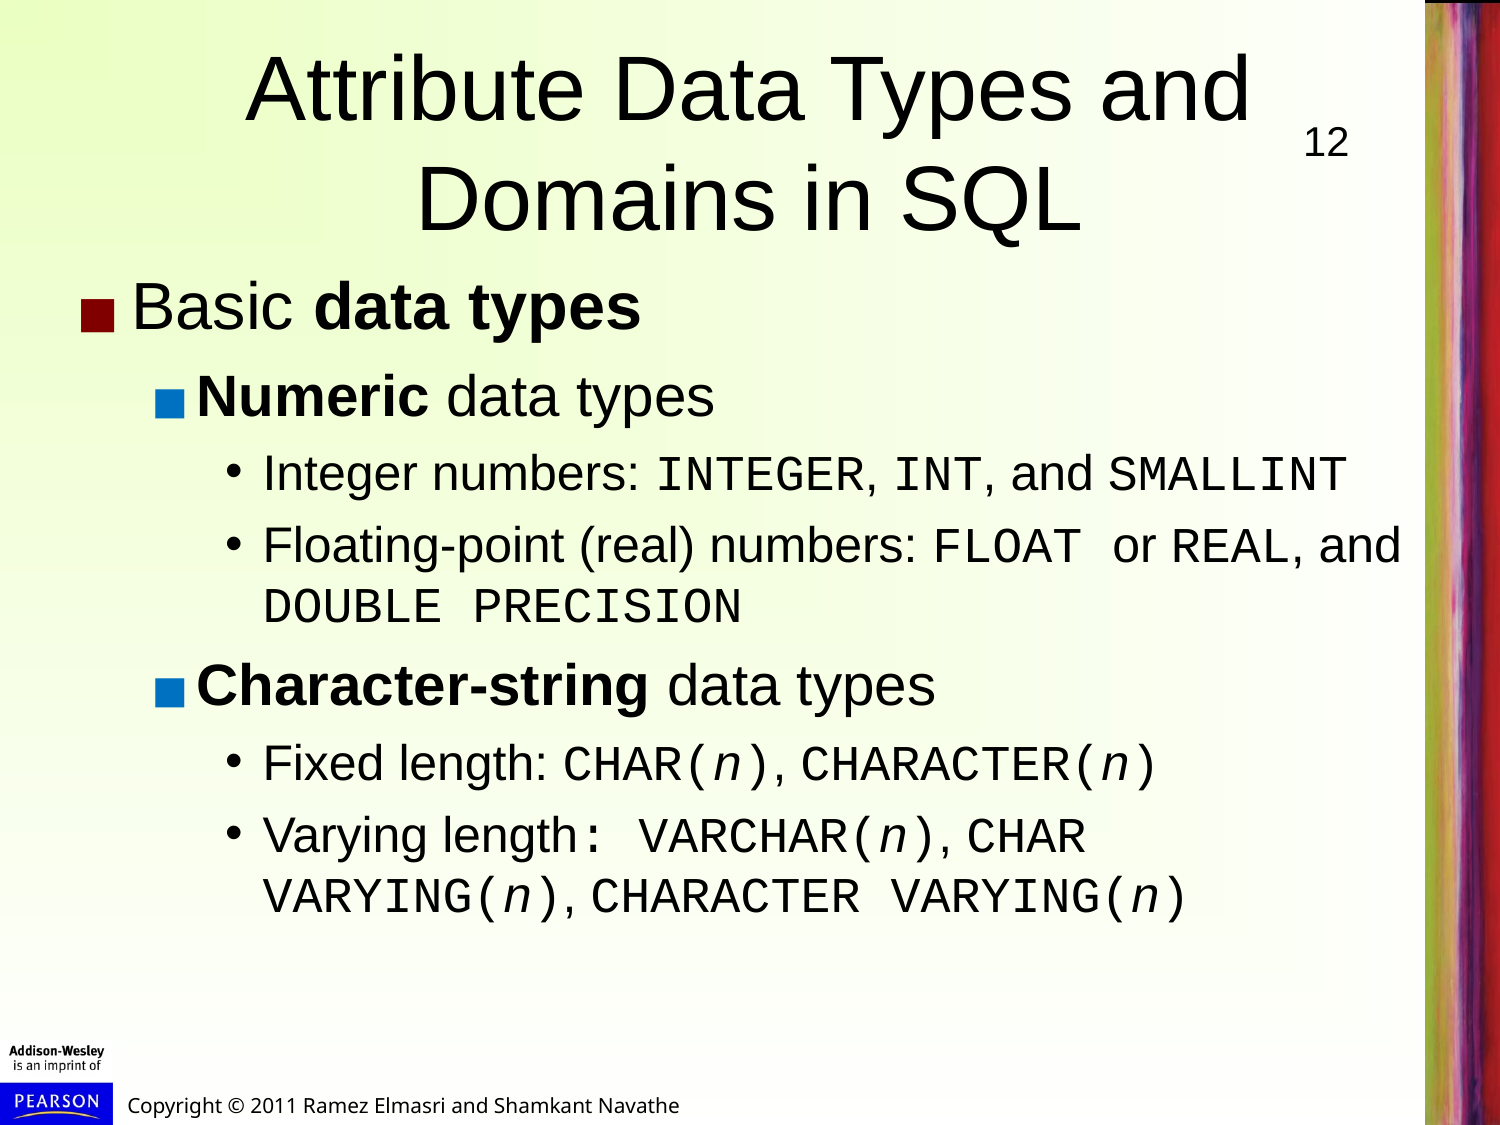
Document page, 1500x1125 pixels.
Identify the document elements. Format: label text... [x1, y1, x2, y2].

picture [0, 0, 1500, 1125]
list Basic data types Numeric data types Integer numbers: INTEGER, INT, and SMALLINT Floating-point (real) numbers: FLOAT or REAL, and DOUBLE PRECISION Character-string data types Fixed length: CHAR(n), CHARACTER(n) Varying length: VARCHAR(n), CHAR VARYING(n), CHARACTER VARYING(n) [75, 263, 1425, 1006]
title Attribute Data Types and Domains in SQL [75, 44, 1425, 233]
